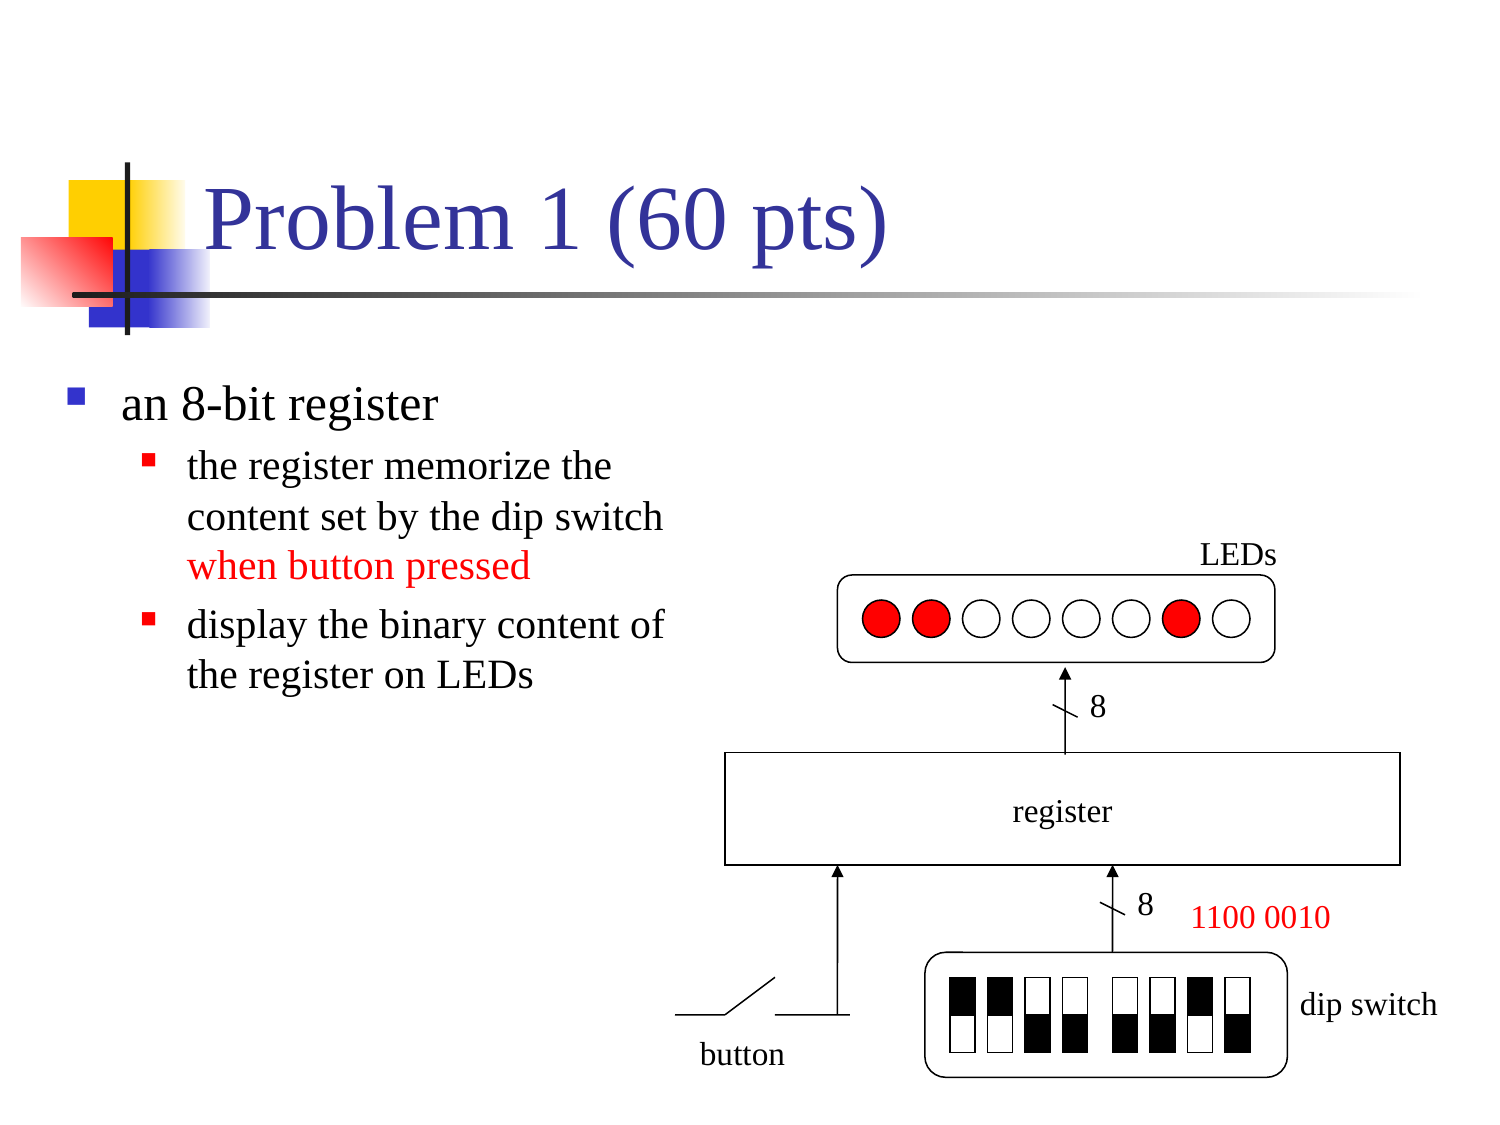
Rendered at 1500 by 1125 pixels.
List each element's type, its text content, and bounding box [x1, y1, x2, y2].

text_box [674, 524, 1454, 1081]
list an 8-bit register the register memorize the content set by the dip switch when button pressed display the binary content of the register on LEDs [50, 362, 738, 988]
title Problem 1 (60 pts) [188, 35, 1468, 275]
